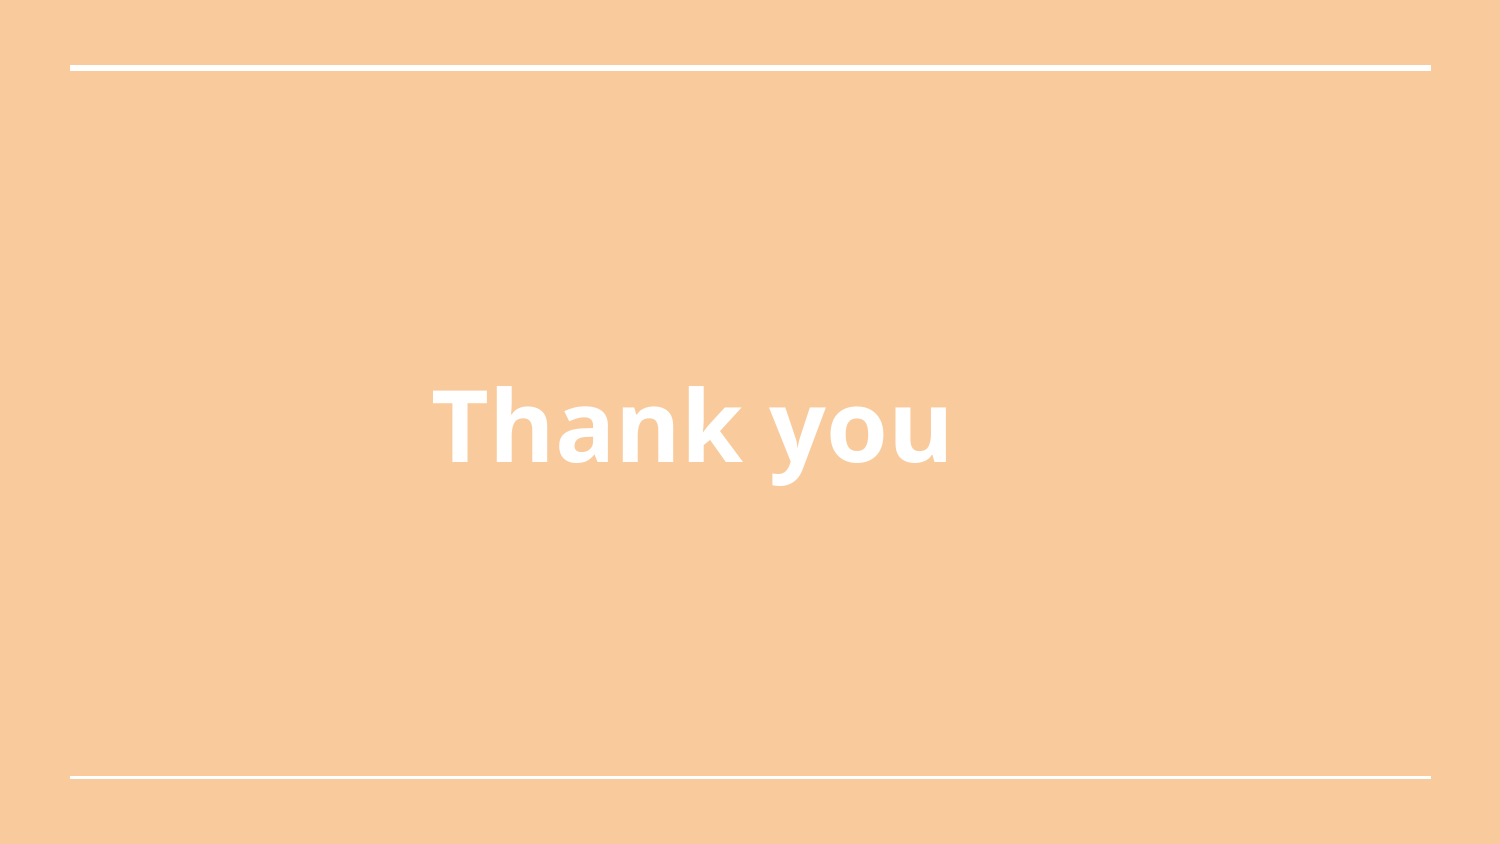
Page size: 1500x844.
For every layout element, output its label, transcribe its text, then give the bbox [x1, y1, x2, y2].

title Thank you [66, 296, 1346, 550]
